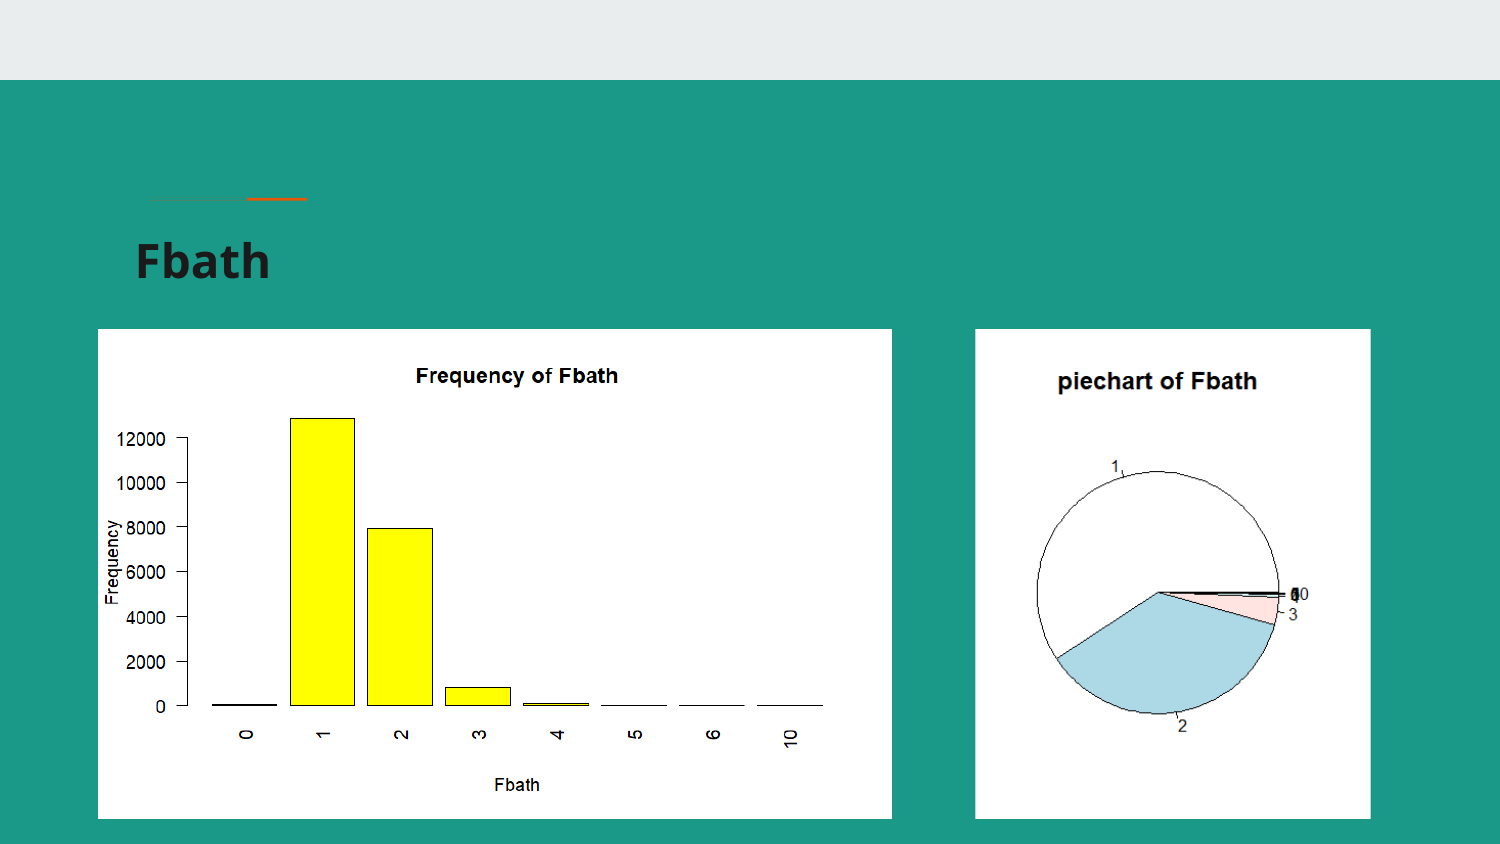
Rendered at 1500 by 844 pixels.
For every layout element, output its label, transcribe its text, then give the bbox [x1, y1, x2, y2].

picture [975, 328, 1371, 819]
title Fbath [119, 216, 1381, 305]
picture [97, 328, 892, 819]
